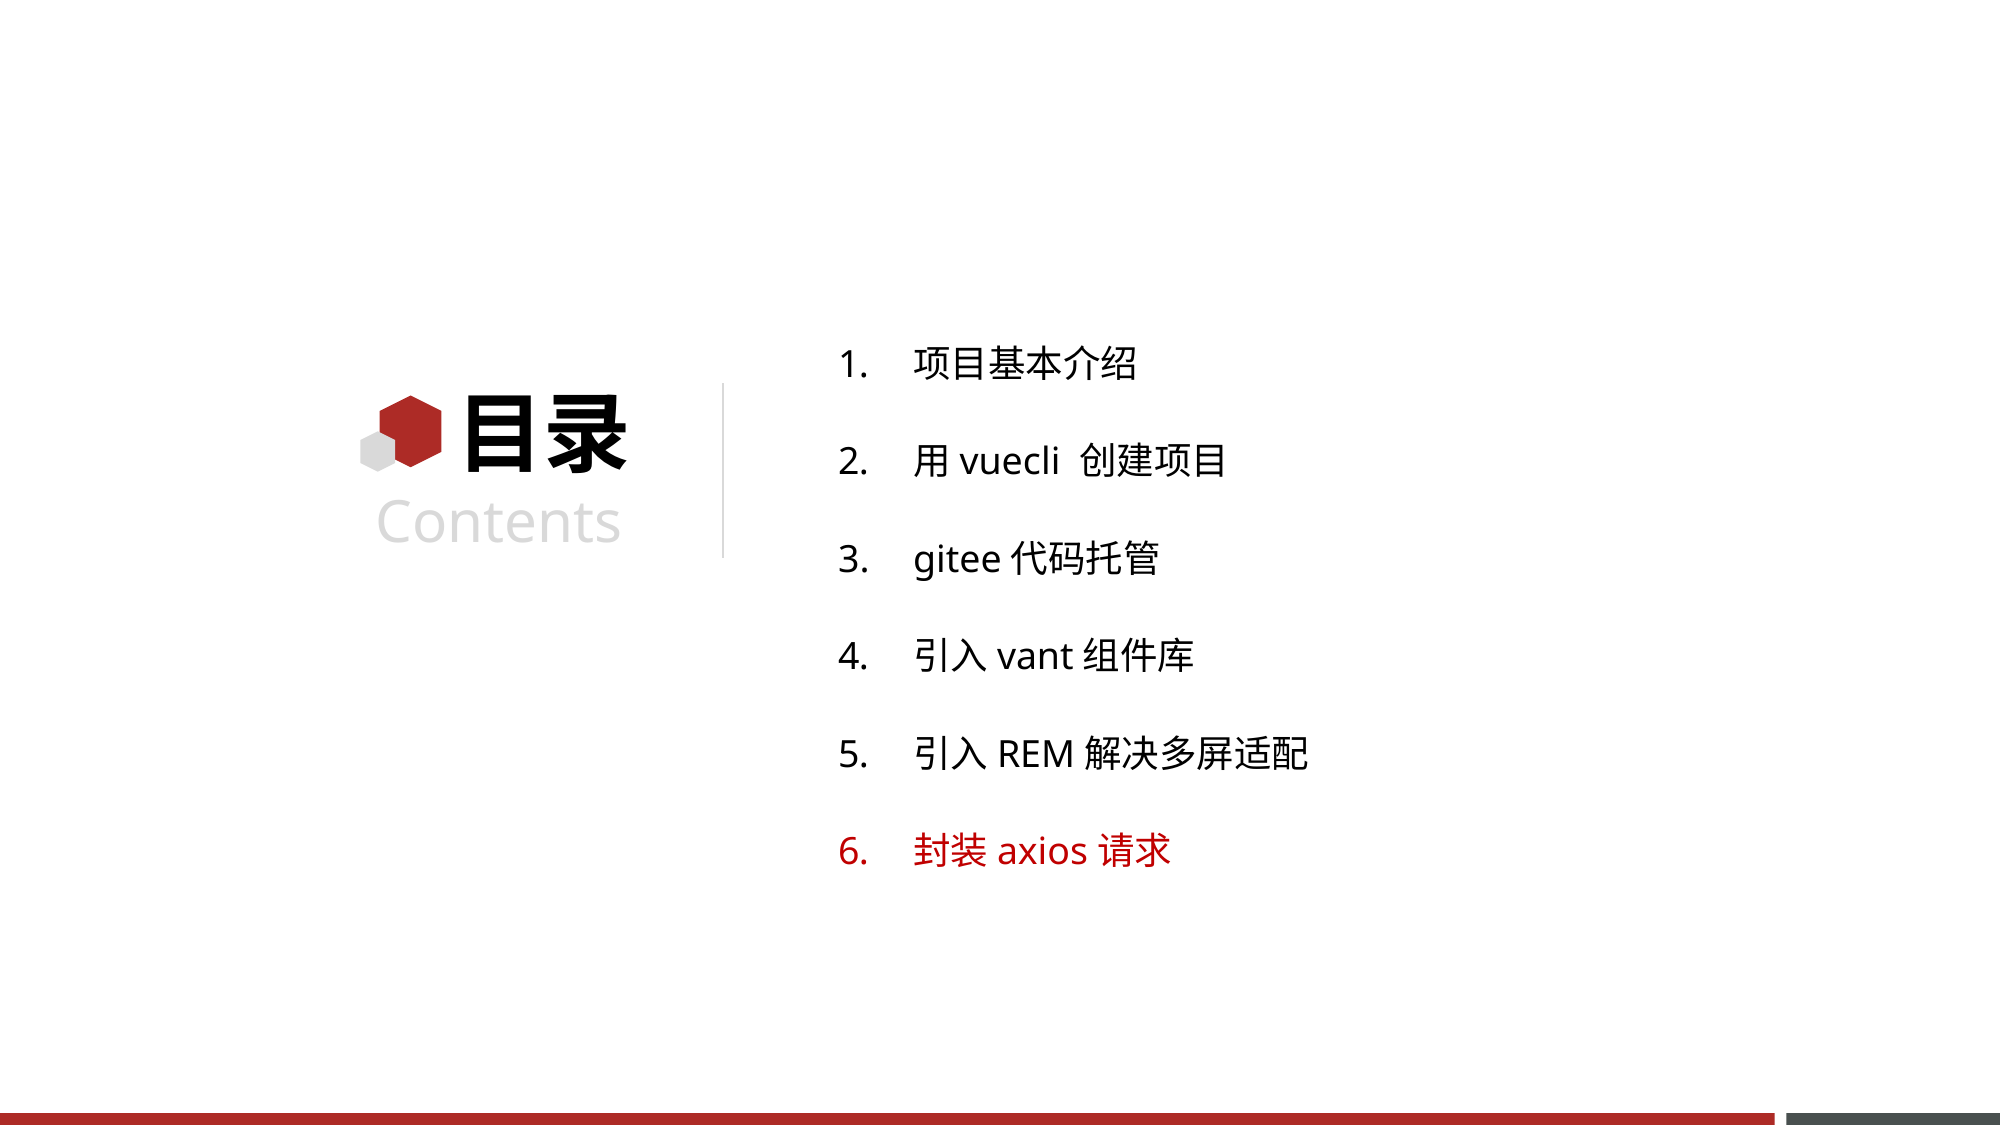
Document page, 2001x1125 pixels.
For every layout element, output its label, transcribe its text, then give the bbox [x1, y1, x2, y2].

list 项目基本介绍 用vuecli 创建项目 gitee代码托管 引入vant组件库 引入REM解决多屏适配 封装axios请求 [823, 165, 1804, 1002]
